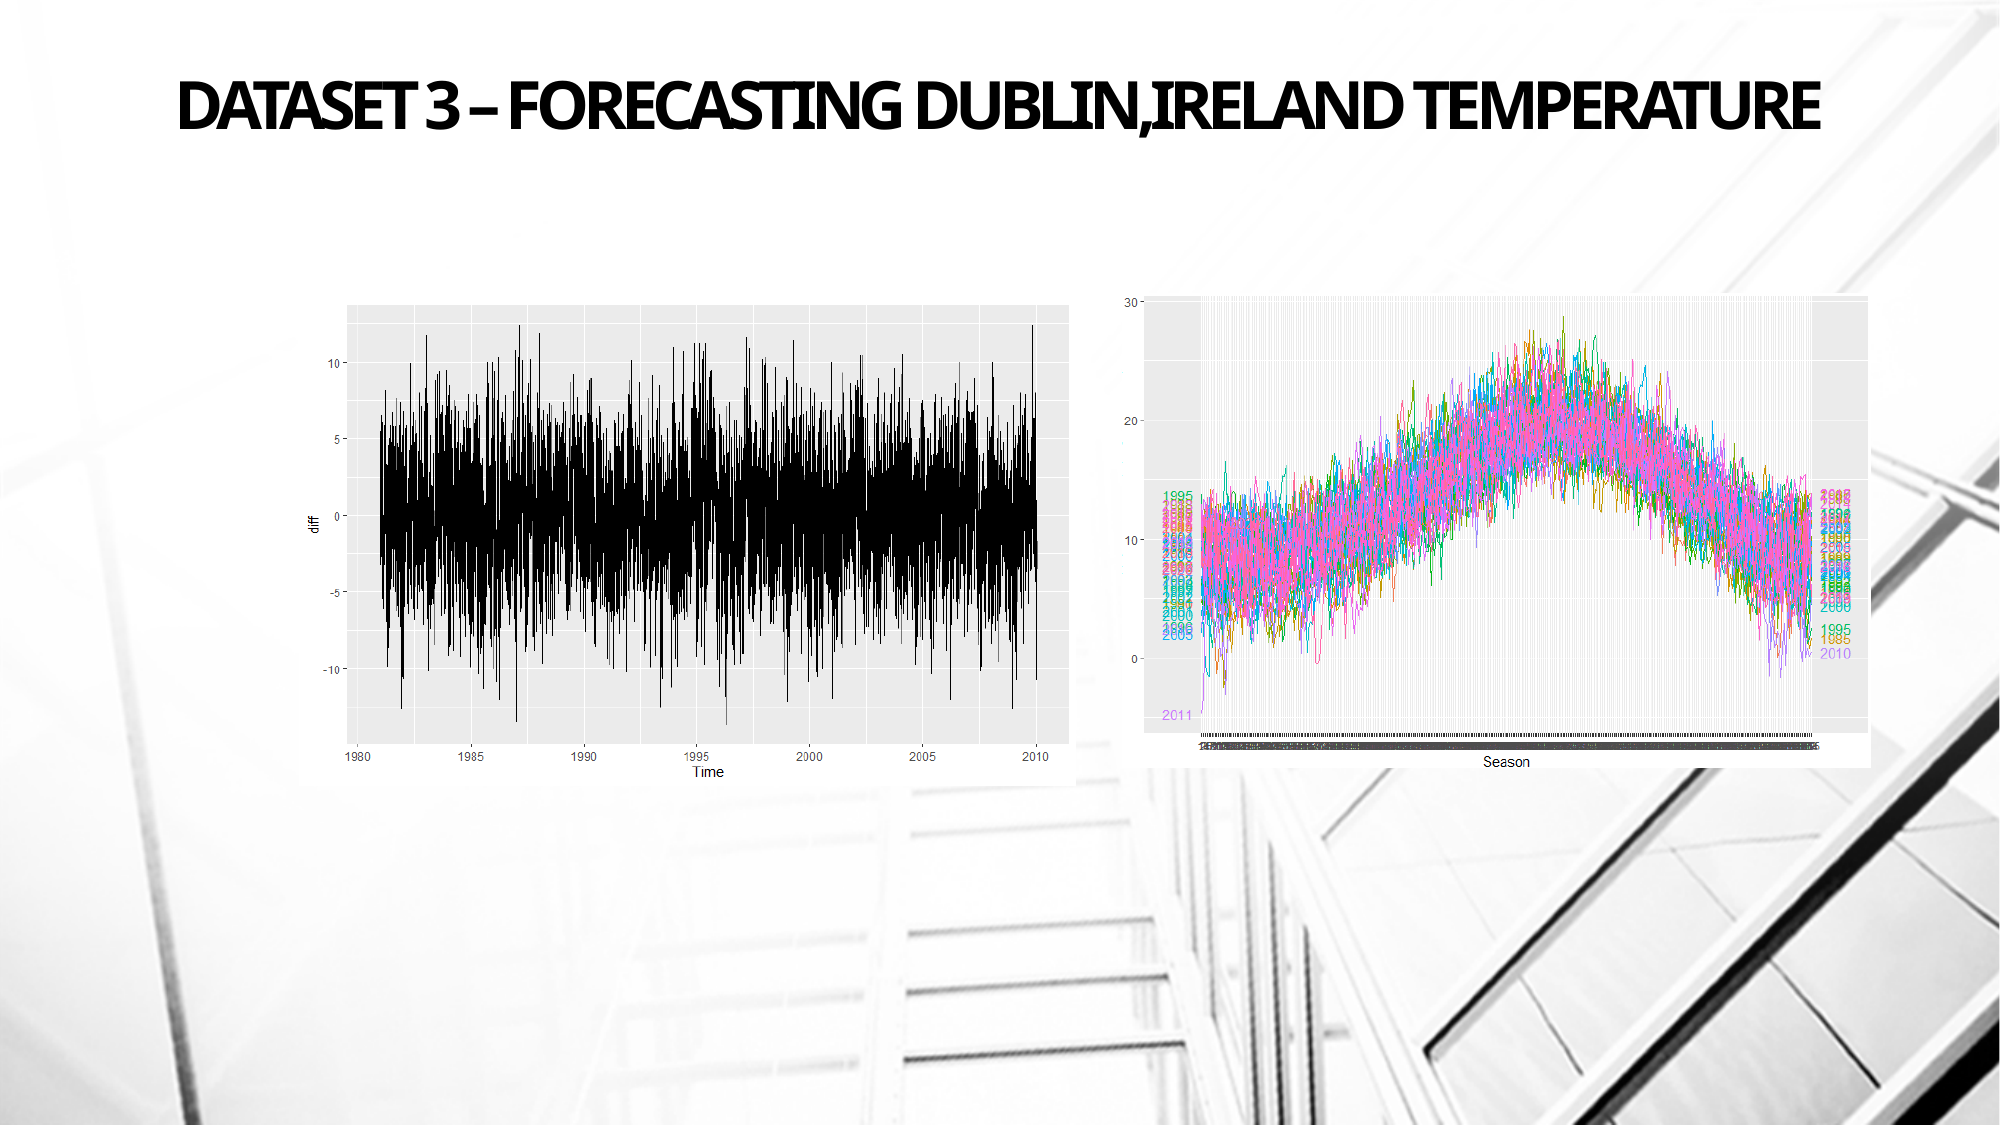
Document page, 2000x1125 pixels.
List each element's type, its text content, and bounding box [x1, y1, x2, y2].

text_box DATASET 3 – FORECASTING DUBLIN,IRELAND TEMPERATURE [37, 12, 1963, 150]
picture [0, 0, 2000, 1125]
